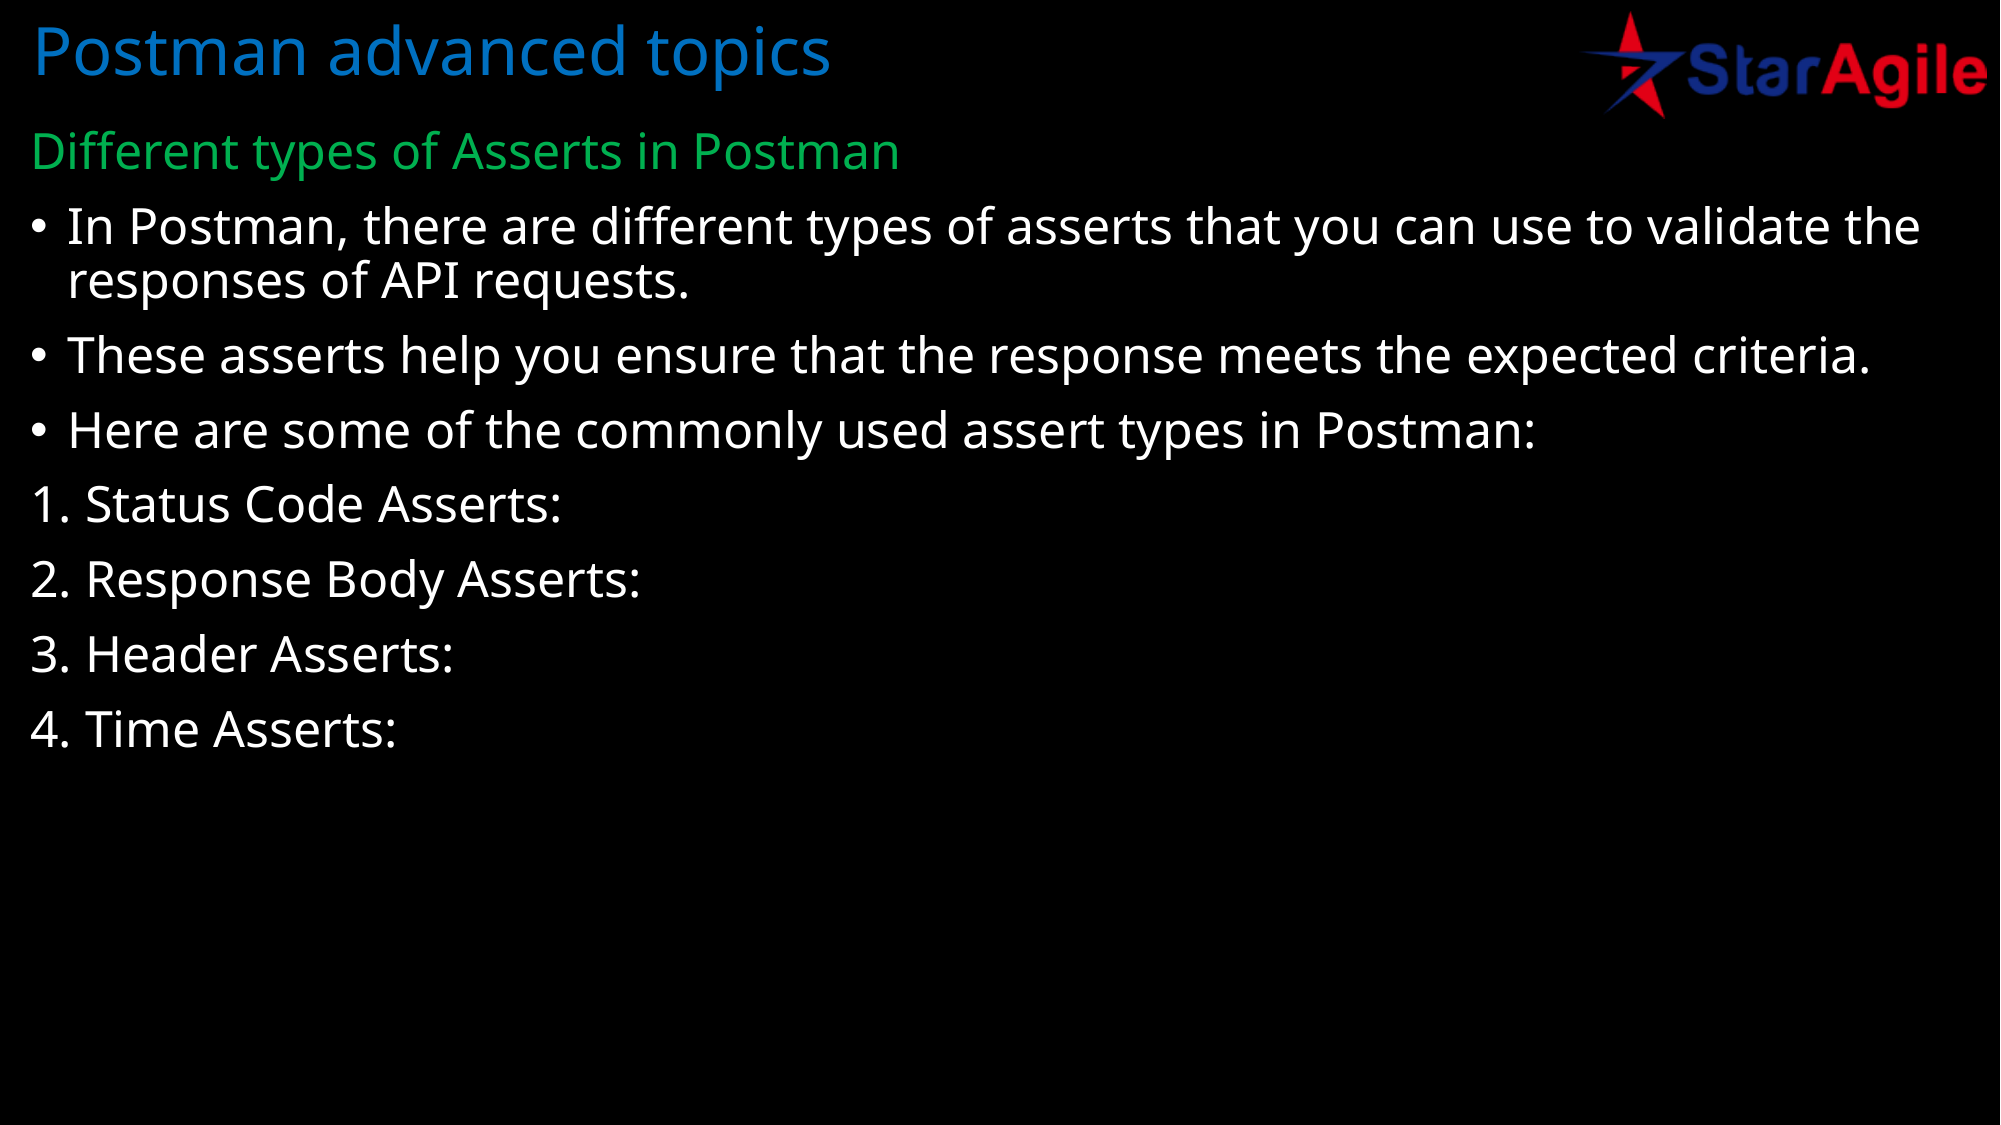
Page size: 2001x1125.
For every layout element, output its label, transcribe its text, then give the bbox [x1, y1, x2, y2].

title Postman advanced topics [0, 0, 2000, 108]
picture [1579, 11, 1987, 119]
list Different types of Asserts in Postman In Postman, there are different types of asserts that you can use to validate the responses of API requests. These asserts help you ensure that the response meets the expected criteria. Here are some of the commonly used assert types in Postman: 1. Status Code Asserts: 2. Response Body Asserts: 3. Header Asserts: 4. Time Asserts: [15, 118, 1987, 1111]
